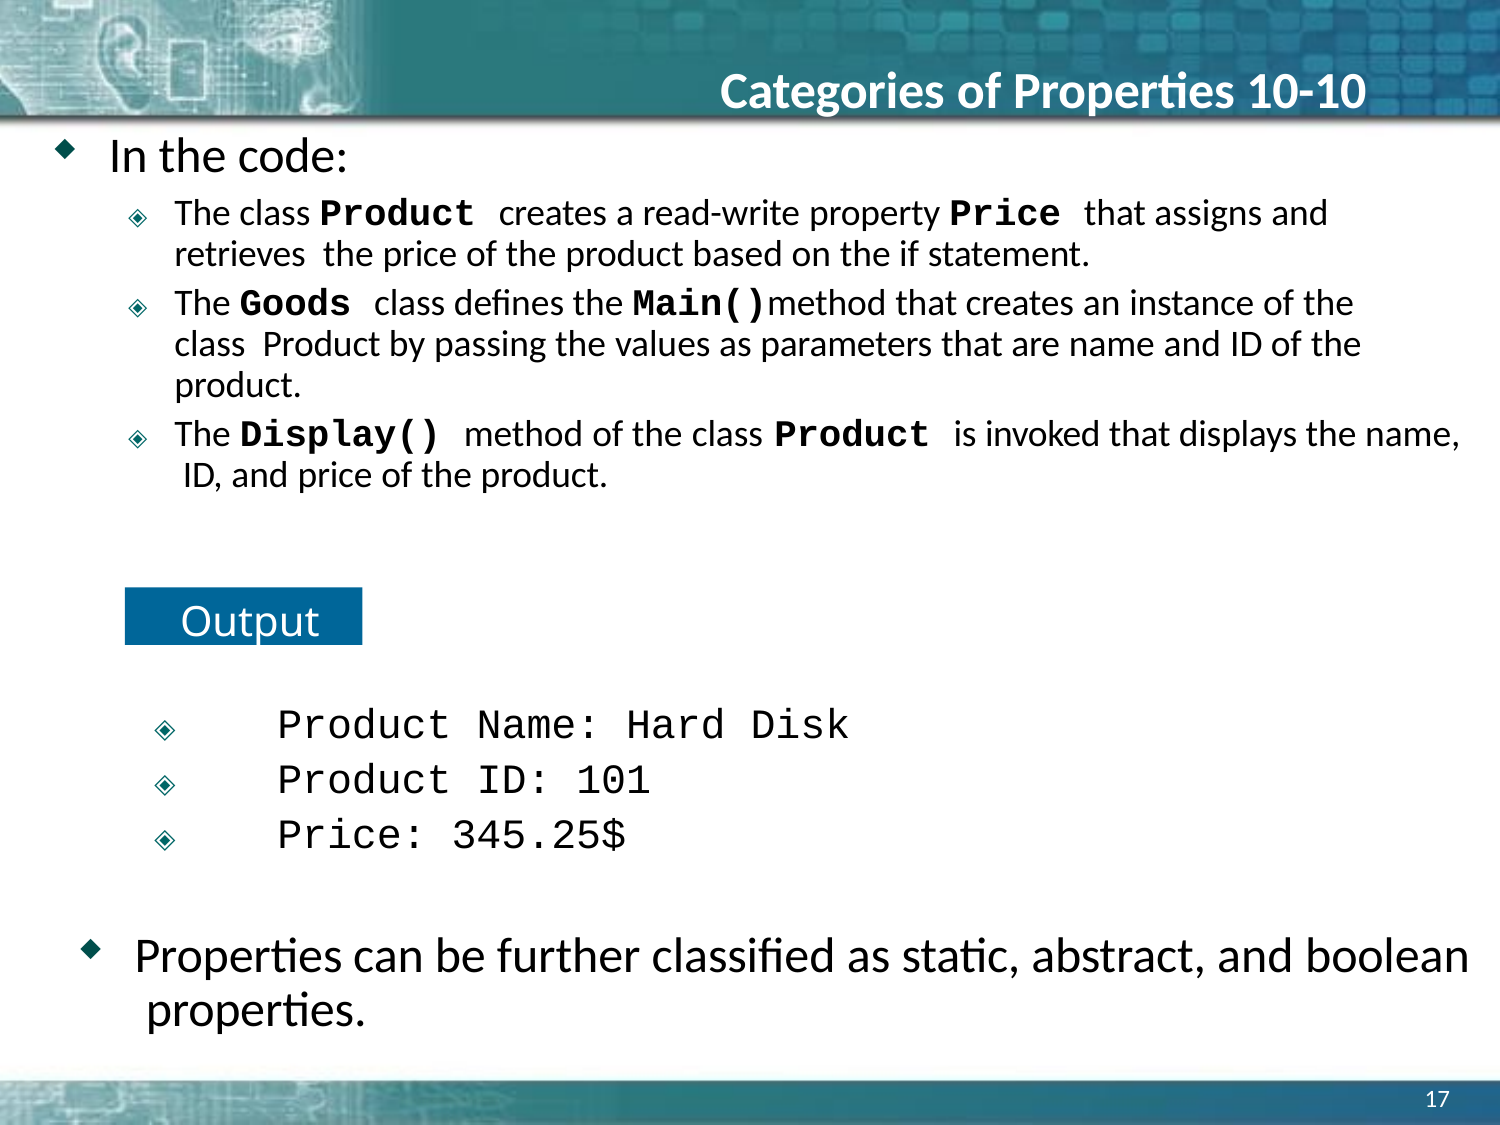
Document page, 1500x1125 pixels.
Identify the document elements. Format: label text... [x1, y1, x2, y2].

picture [0, 0, 1500, 1125]
text_box In the code: 🞛 The class Product creates a read-write property Price that assigns and retrieves the price of the product based on the if statement. 🞛 The Goods class defines the Main()method that creates an instance of the class Product by passing the values as parameters that are name and ID of the product. 🞛 The Display() method of the class Product is invoked that displays the name, ID, and price of the product. [50, 113, 1468, 495]
text_box Output [124, 587, 363, 645]
text_box 🞛 Product Name: Hard Disk 🞛 Product ID: 101 🞛 Price: 345.25$ Properties can be further classified as static, abstract, and boolean properties. [76, 689, 1482, 1037]
title Categories of Properties 10-10 [718, 54, 1375, 113]
slide_number 17 [1418, 1086, 1457, 1125]
